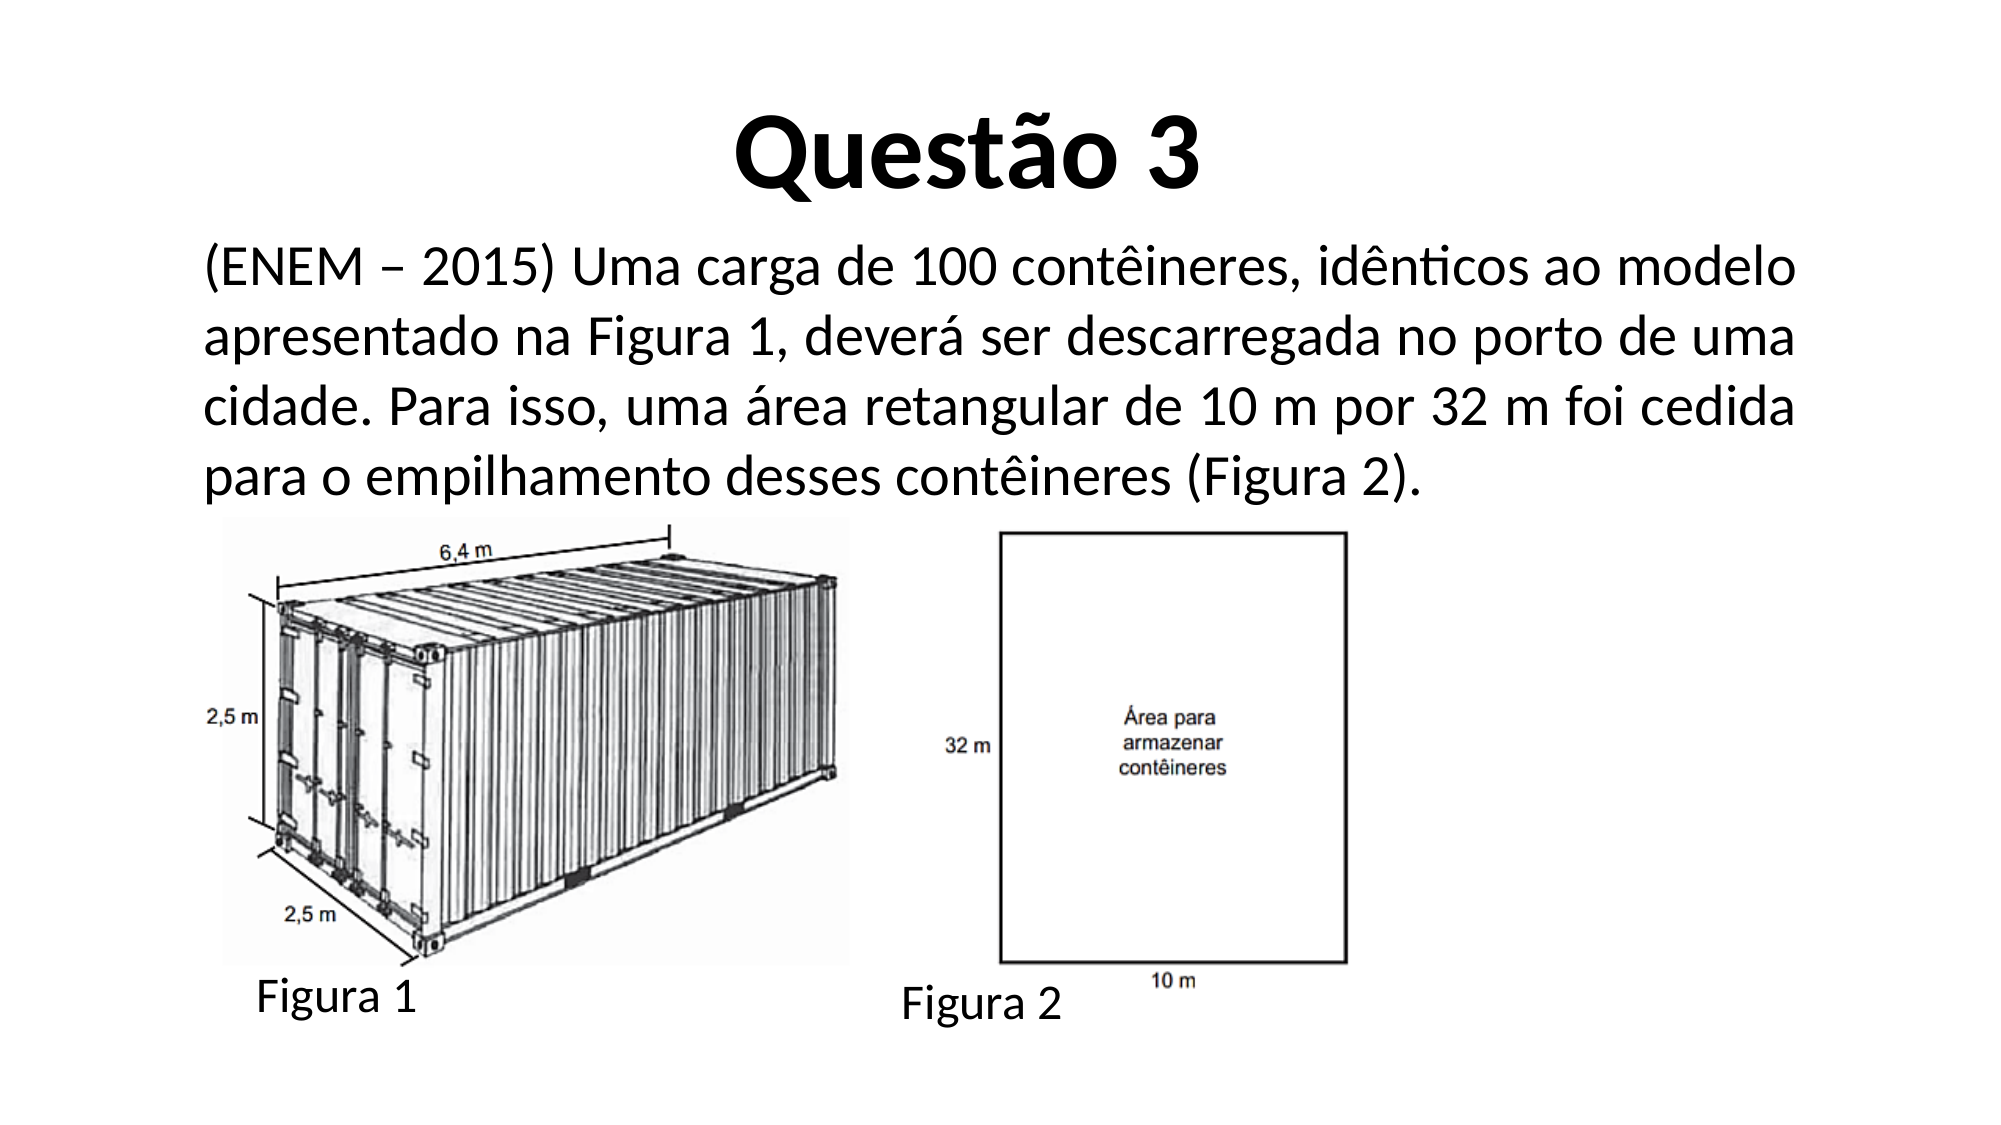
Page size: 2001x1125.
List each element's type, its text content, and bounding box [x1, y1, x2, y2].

picture [202, 517, 850, 974]
text_box Figura 2 [886, 961, 1151, 1037]
picture [940, 524, 1361, 993]
text_box Figura 1 [241, 974, 506, 1030]
text_box (ENEM – 2015) Uma carga de 100 contêineres, idênticos ao modelo apresentado na Figura 1, deverá ser descarregada no porto de uma cidade. Para isso, uma área retangular de 10 m por 32 m foi cedida para o empilhamento desses contêineres (Figura 2). [188, 219, 1812, 515]
text_box Questão 3 [718, 69, 1302, 218]
